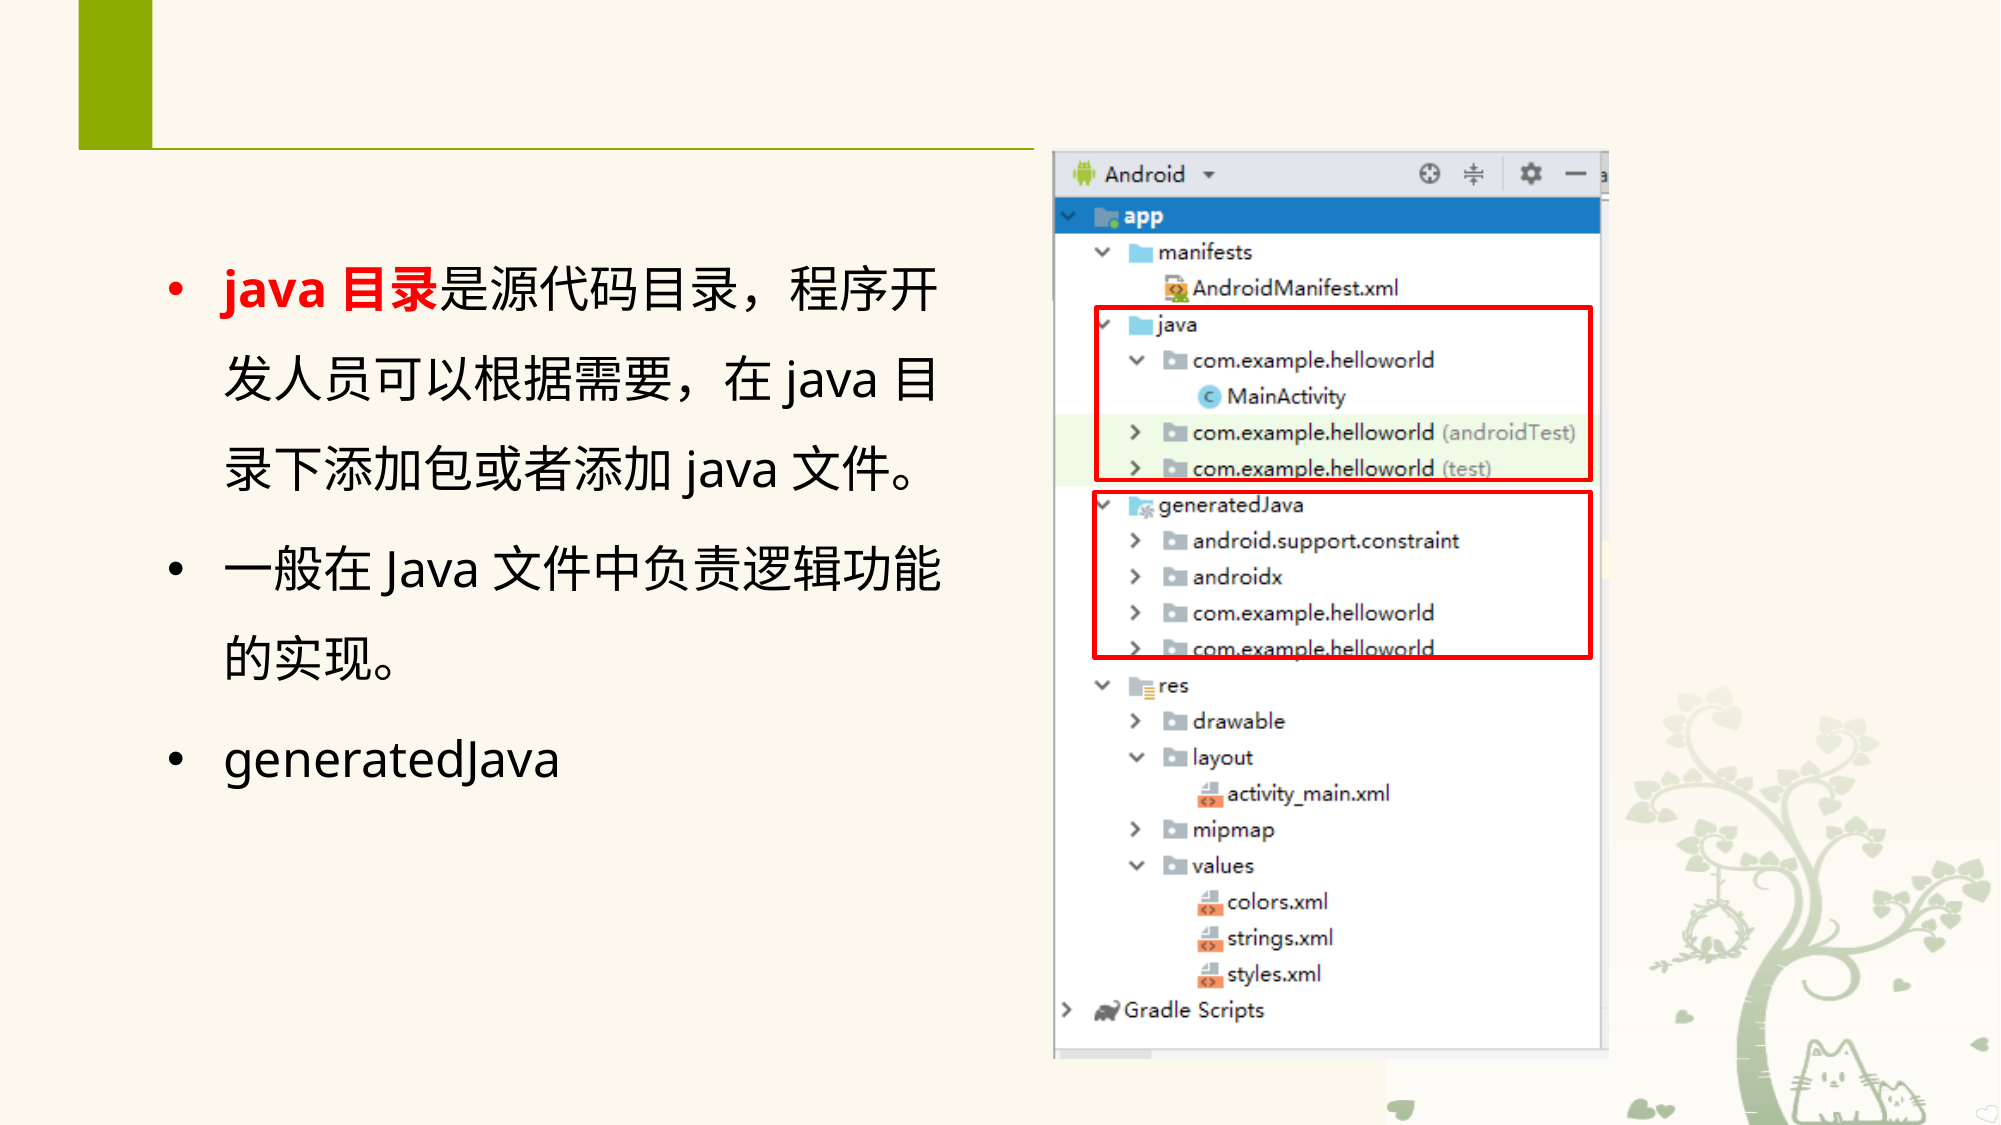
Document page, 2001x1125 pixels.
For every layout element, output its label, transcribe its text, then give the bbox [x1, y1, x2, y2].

picture [1052, 148, 1609, 1059]
text_box java目录是源代码目录，程序开发人员可以根据需要，在java目录下添加包或者添加java文件。 一般在Java文件中负责逻辑功能的实现。 generatedJava [152, 220, 965, 796]
